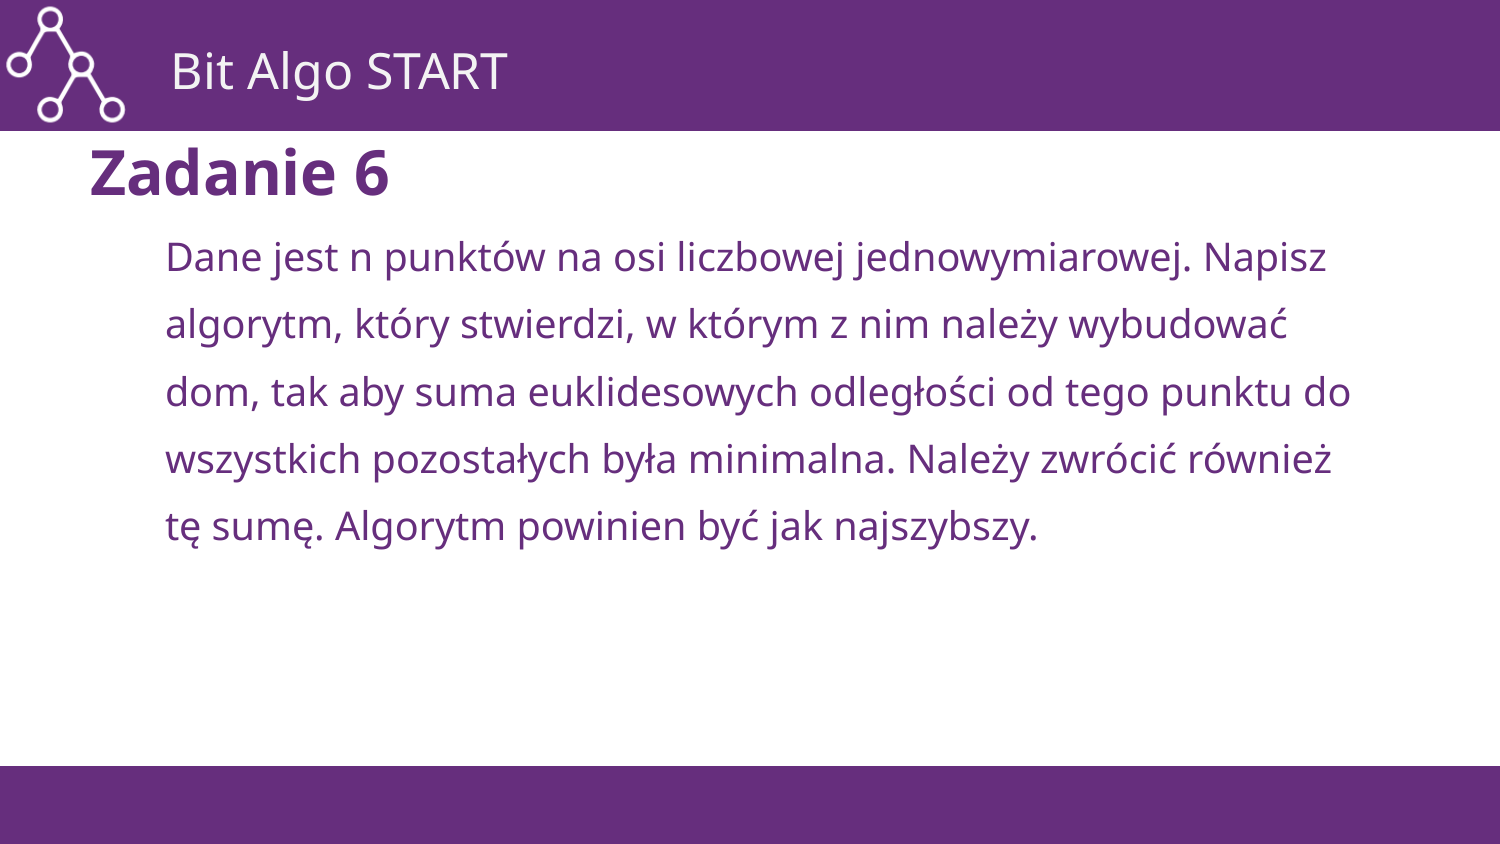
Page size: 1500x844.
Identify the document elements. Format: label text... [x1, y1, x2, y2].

list Dane jest n punktów na osi liczbowej jednowymiarowej. Napisz algorytm, który stwierdzi, w którym z nim należy wybudować dom, tak aby suma euklidesowych odległości od tego punktu do wszystkich pozostałych była minimalna. Należy zwrócić również tę sumę. Algorytm powinien być jak najszybszy. [75, 196, 1425, 808]
title Zadanie 6 [75, 129, 1425, 196]
picture [0, 0, 138, 125]
